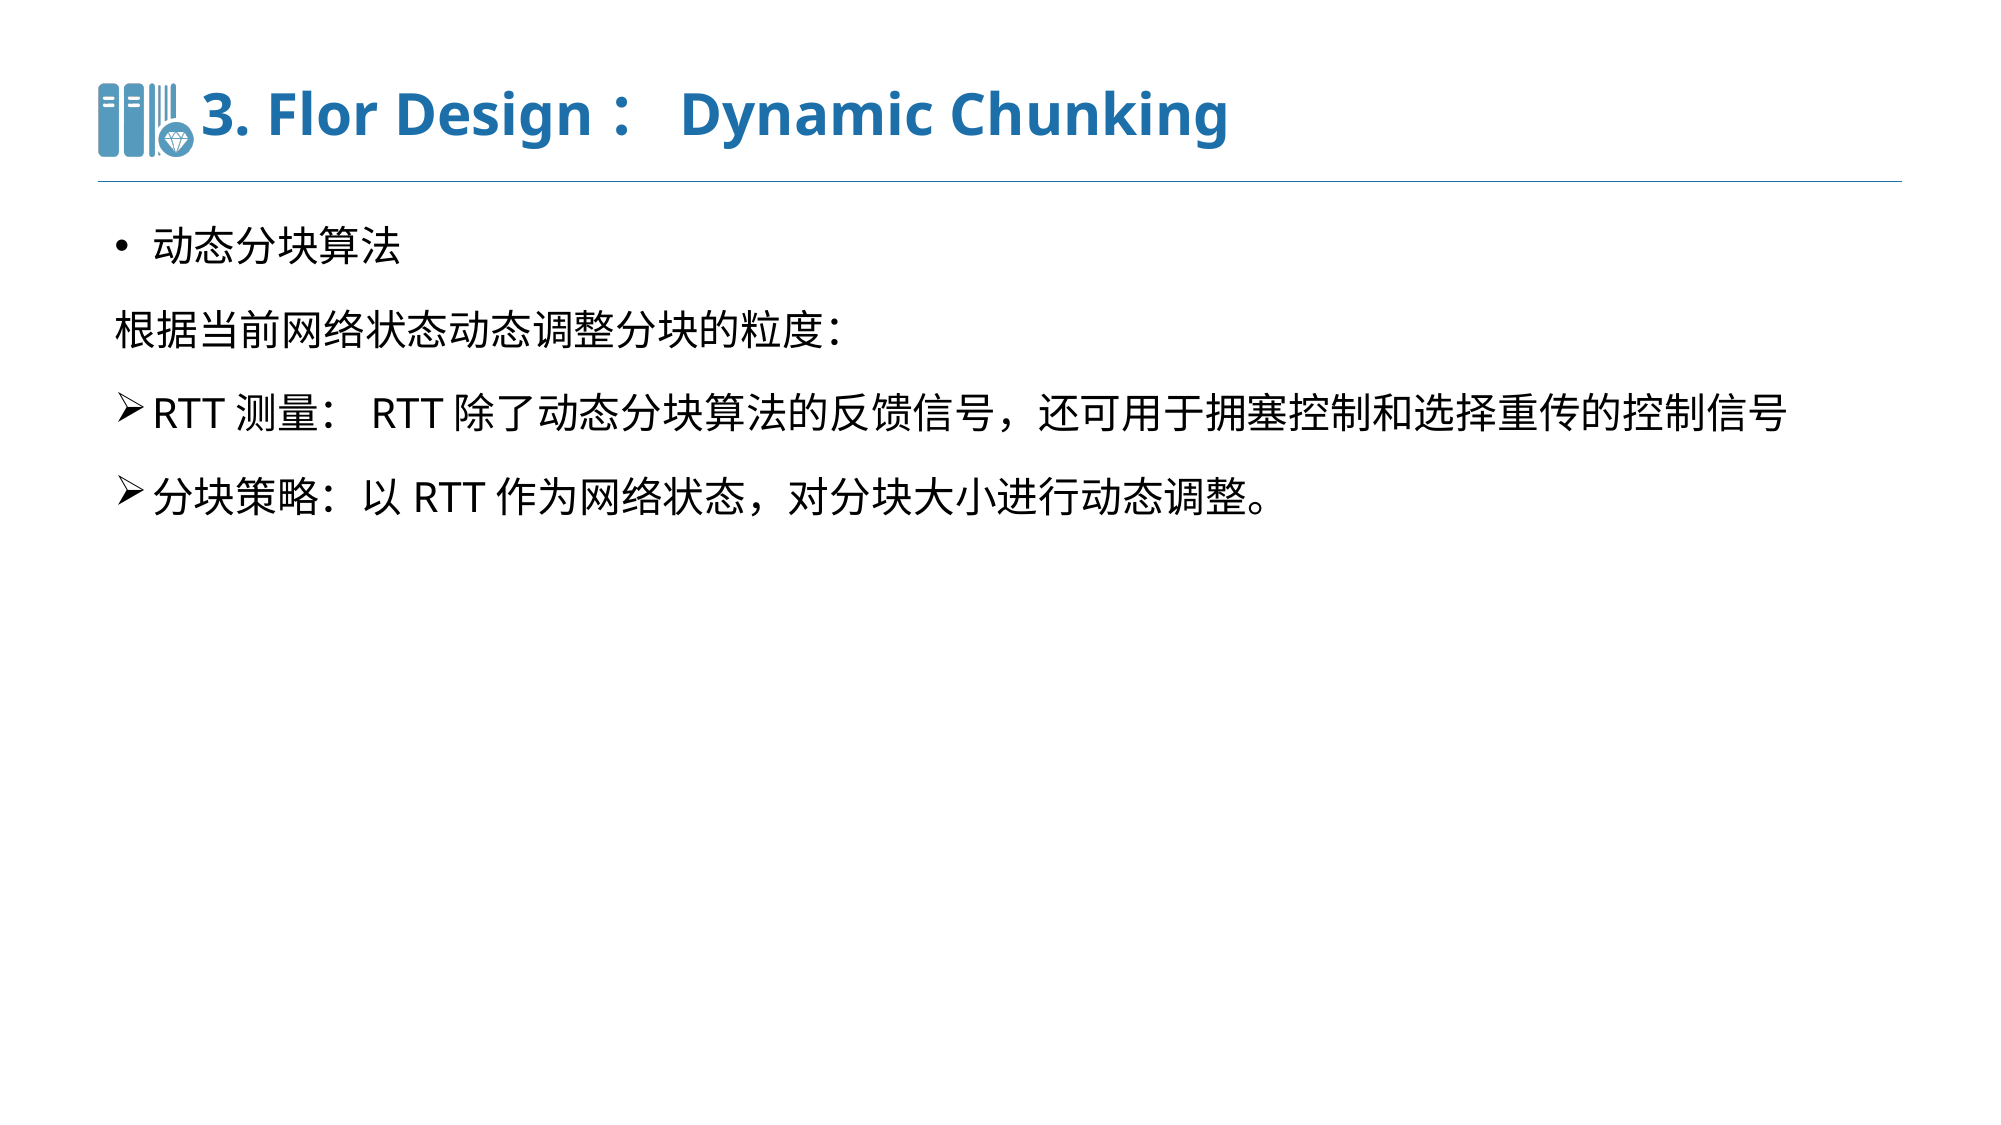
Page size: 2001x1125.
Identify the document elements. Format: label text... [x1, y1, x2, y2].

text_box 动态分块算法 根据当前网络状态动态调整分块的粒度： RTT测量：RTT除了动态分块算法的反馈信号，还可用于拥塞控制和选择重传的控制信号 分块策略：以RTT作为网络状态，对分块大小进行动态调整。 [99, 199, 1900, 1010]
text_box 3. Flor Design：Dynamic Chunking [205, 69, 1246, 155]
picture [81, 56, 205, 180]
